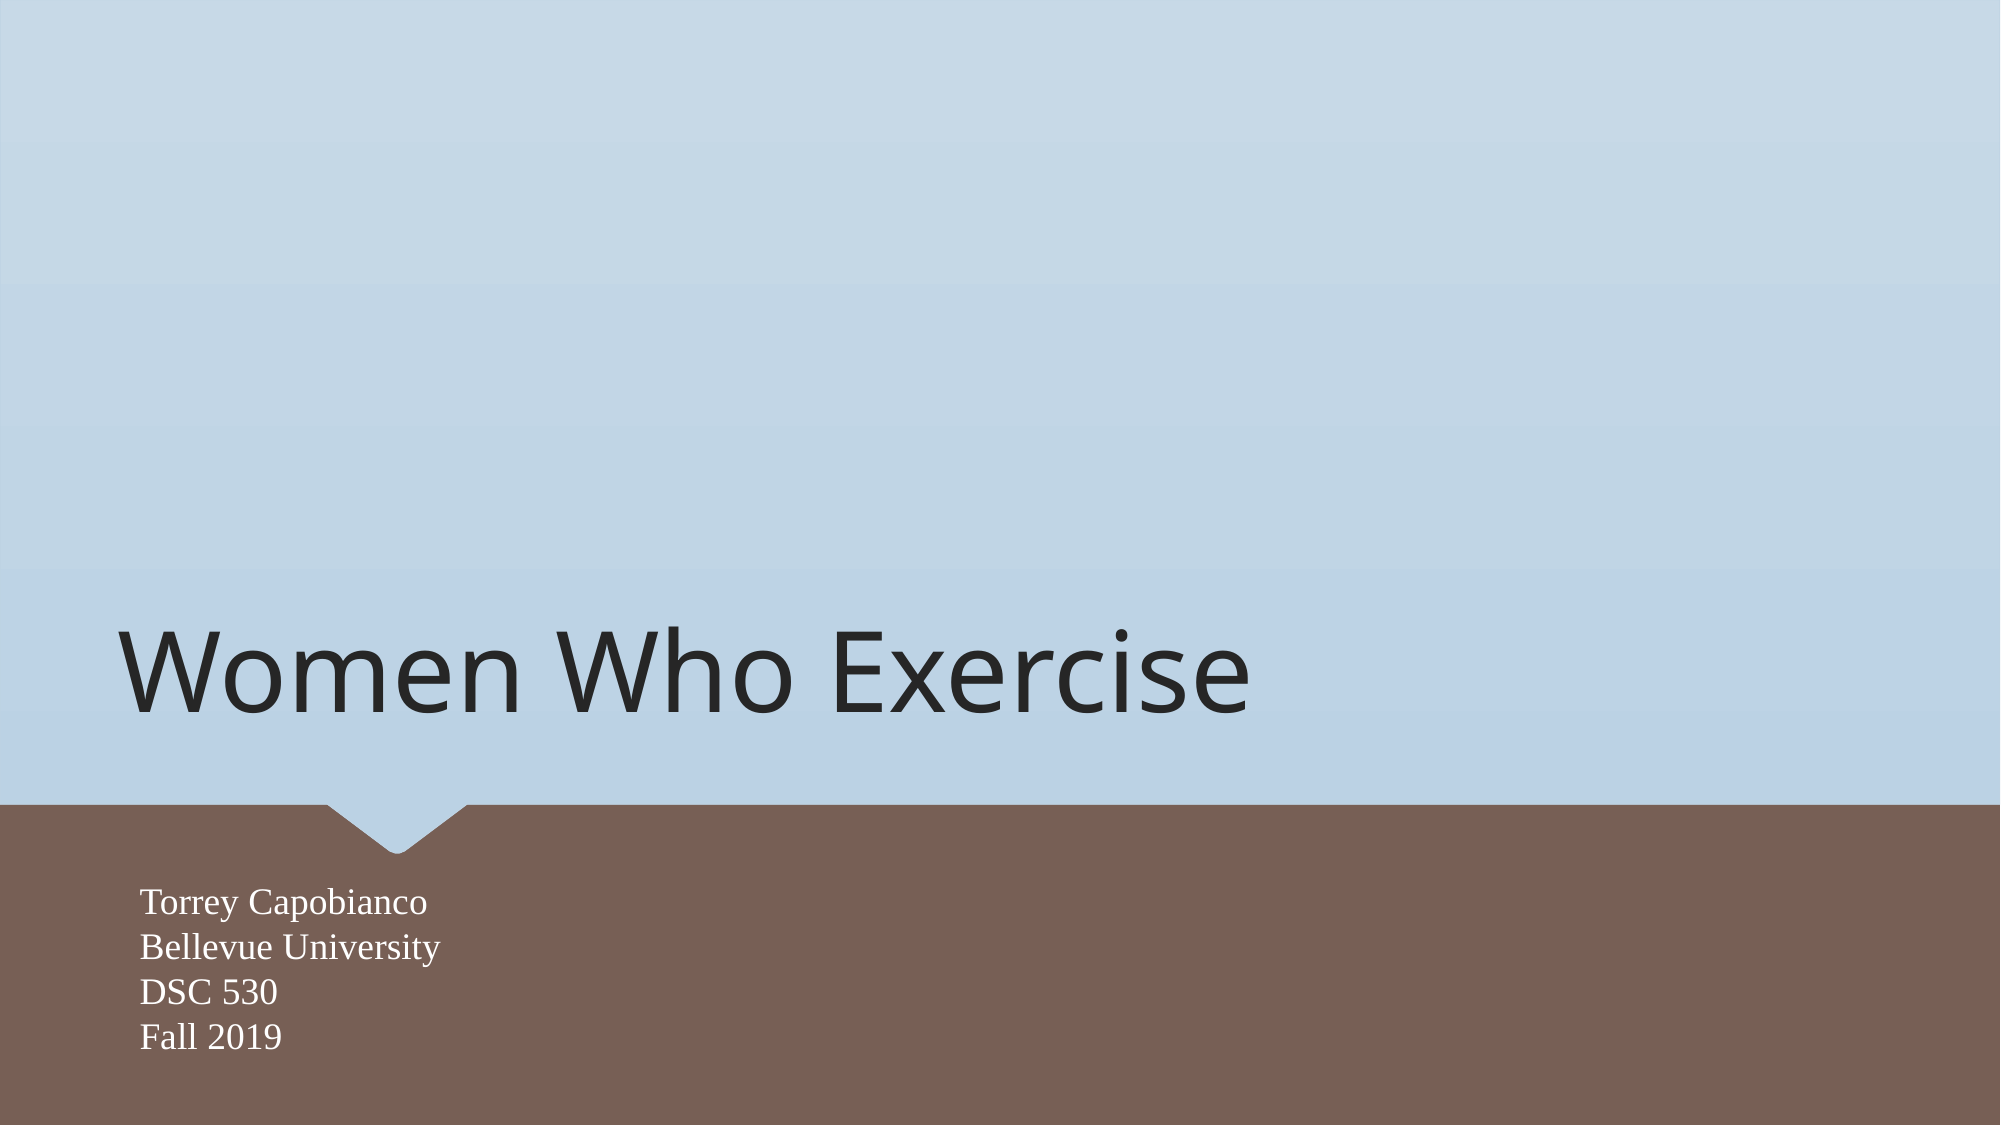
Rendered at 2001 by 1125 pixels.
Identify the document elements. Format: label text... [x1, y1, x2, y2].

text_box Torrey Capobianco Bellevue University DSC 530 Fall 2019 [124, 869, 2000, 1065]
text_box Women Who Exercise [102, 592, 1282, 742]
